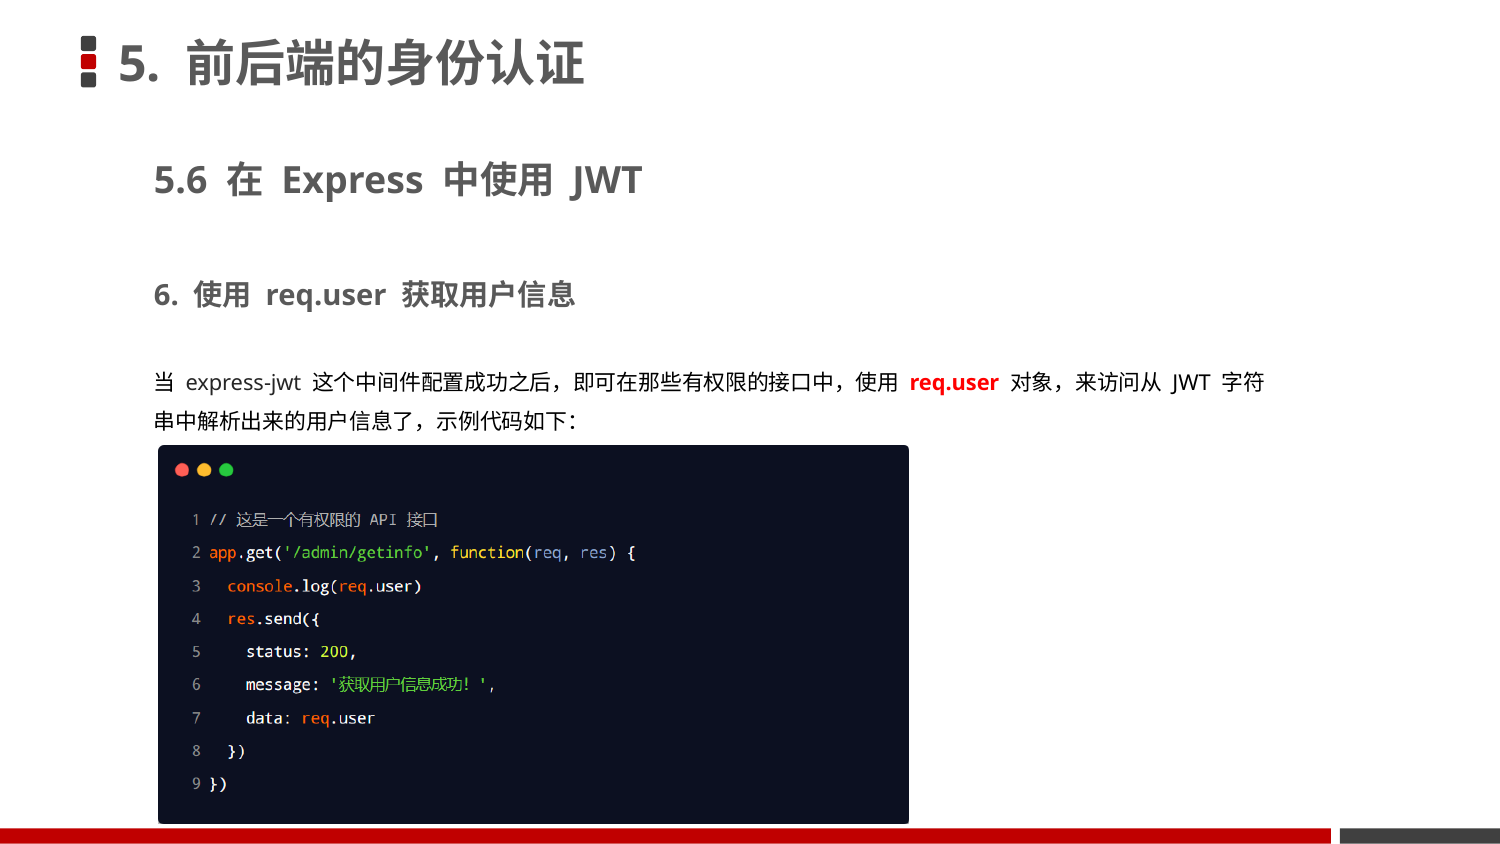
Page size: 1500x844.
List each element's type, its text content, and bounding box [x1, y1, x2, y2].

text_box 6. 使用 req.user 获取用户信息 [139, 273, 1204, 320]
list 5.6 在 Express 中使用 JWT [139, 153, 1209, 243]
title 5. 前后端的身份认证 [103, 0, 1209, 130]
list 当 express-jwt 这个中间件配置成功之后，即可在那些有权限的接口中，使用 req.user 对象，来访问从 JWT 字符串中解析出来的用户信息了，示例代码如下： [139, 348, 1294, 446]
picture [157, 445, 909, 824]
